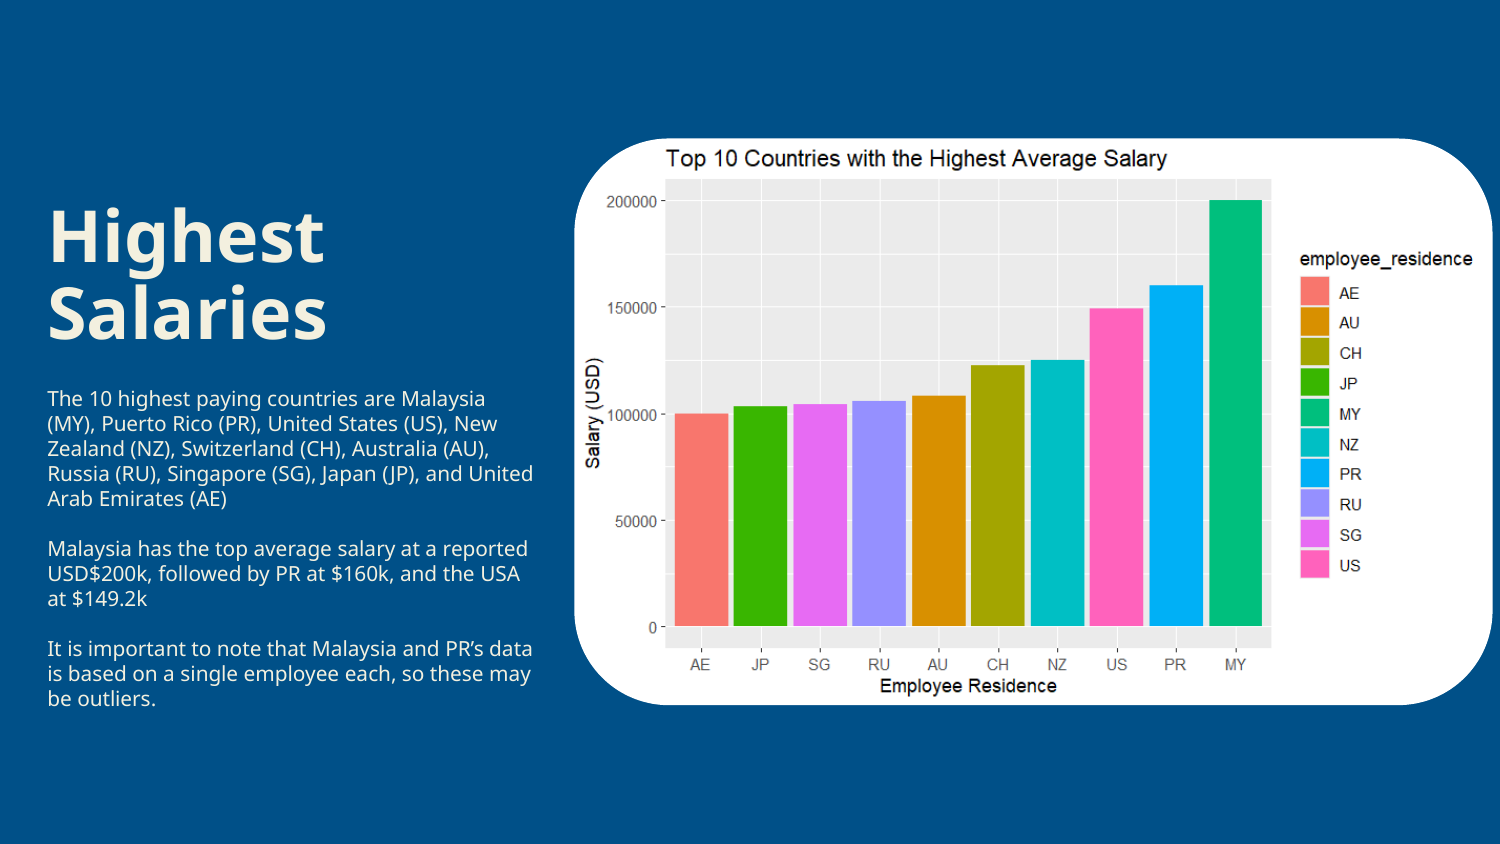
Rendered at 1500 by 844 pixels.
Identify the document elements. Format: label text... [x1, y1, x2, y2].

list The 10 highest paying countries are Malaysia (MY), Puerto Rico (PR), United States (US), New Zealand (NZ), Switzerland (CH), Australia (AU), Russia (RU), Singapore (SG), Japan (JP), and United Arab Emirates (AE) Malaysia has the top average salary at a reported USD$200k, followed by PR at $160k, and the USA at $149.2k It is important to note that Malaysia and PR’s data is based on a single employee each, so these may be outliers. [32, 370, 550, 741]
title Highest Salaries [32, 102, 550, 370]
picture [574, 138, 1493, 706]
